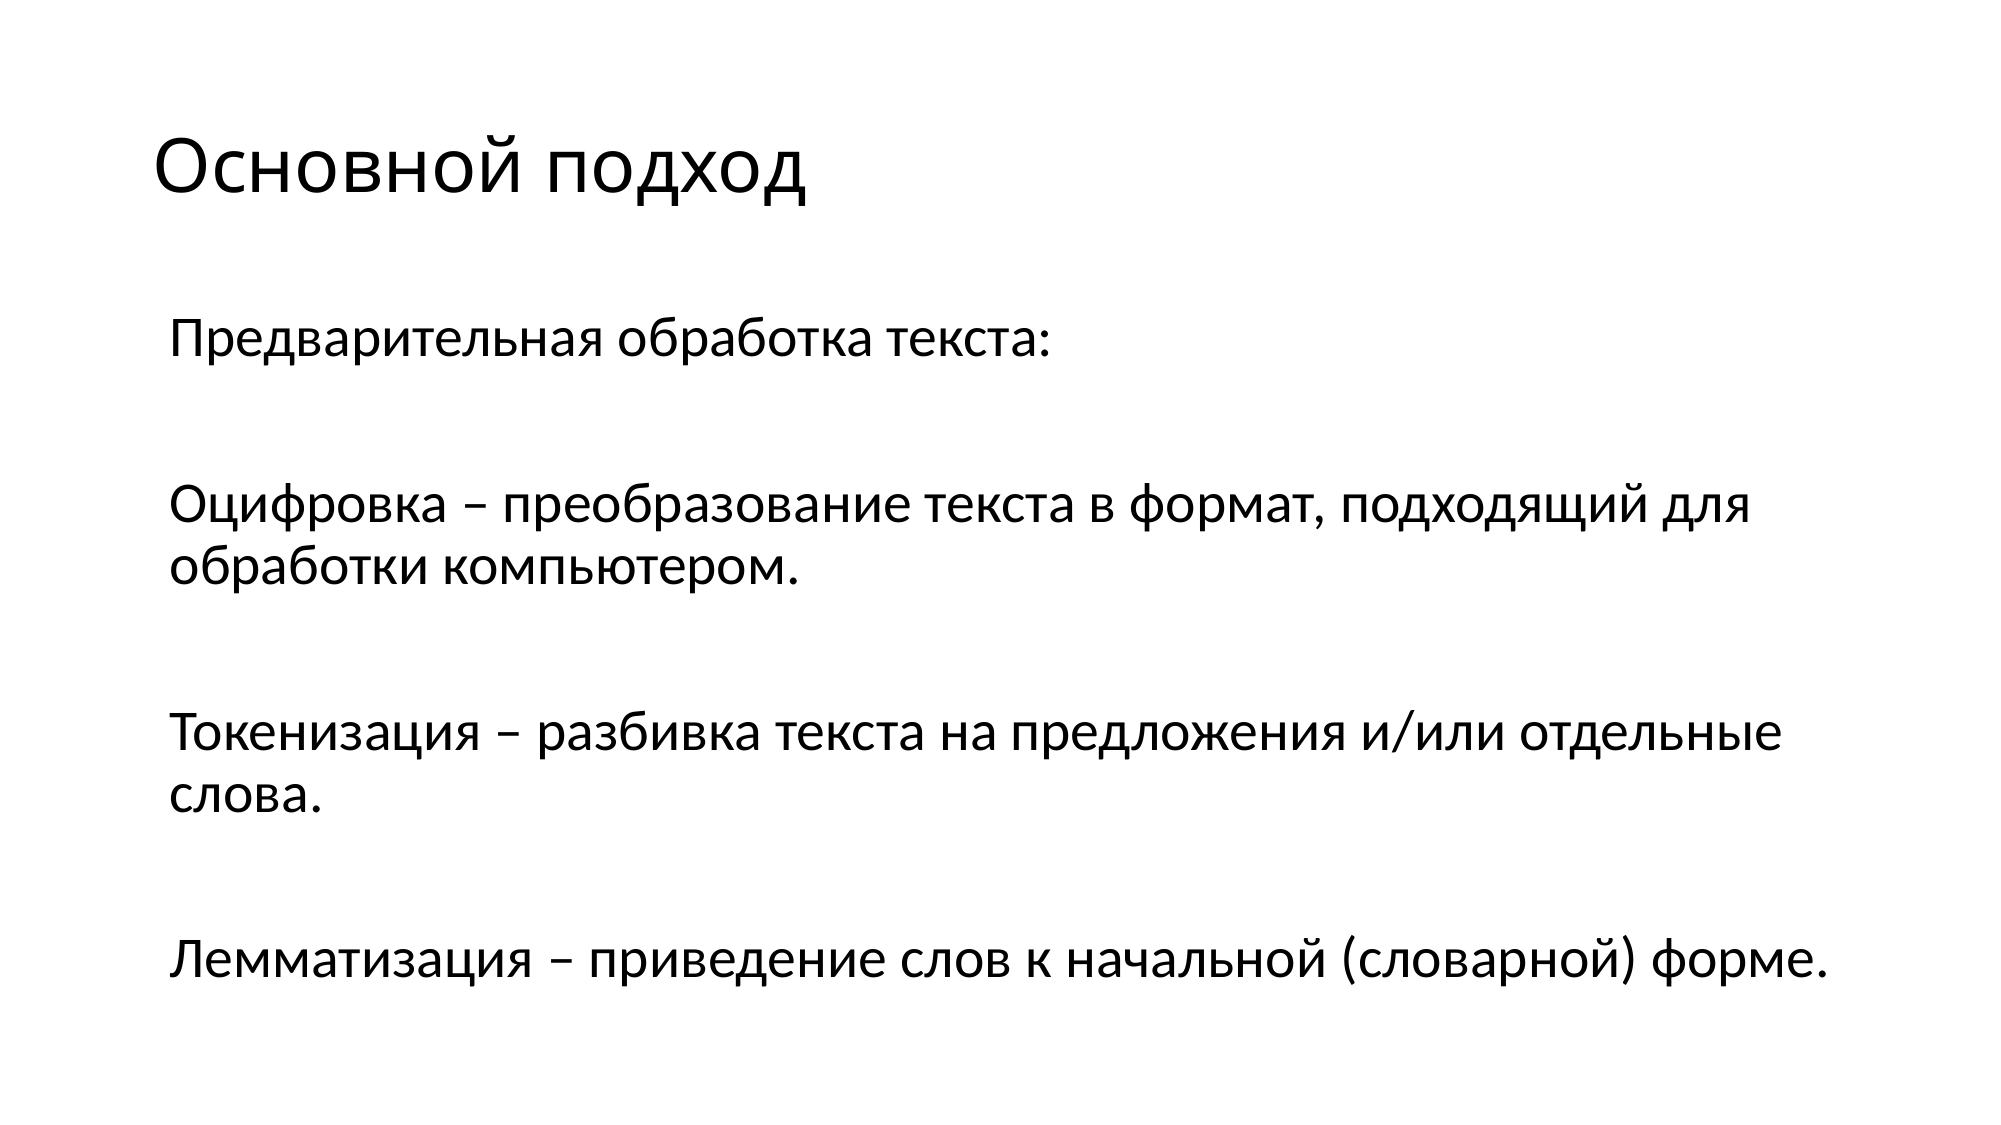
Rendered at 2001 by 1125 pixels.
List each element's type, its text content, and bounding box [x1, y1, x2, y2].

title Основной подход [137, 59, 1863, 278]
list Предварительная обработка текста: Оцифровка – преобразование текста в формат, подходящий для обработки компьютером. Токенизация – разбивка текста на предложения и/или отдельные слова. Лемматизация – приведение слов к начальной (словарной) форме. [137, 299, 1863, 1014]
